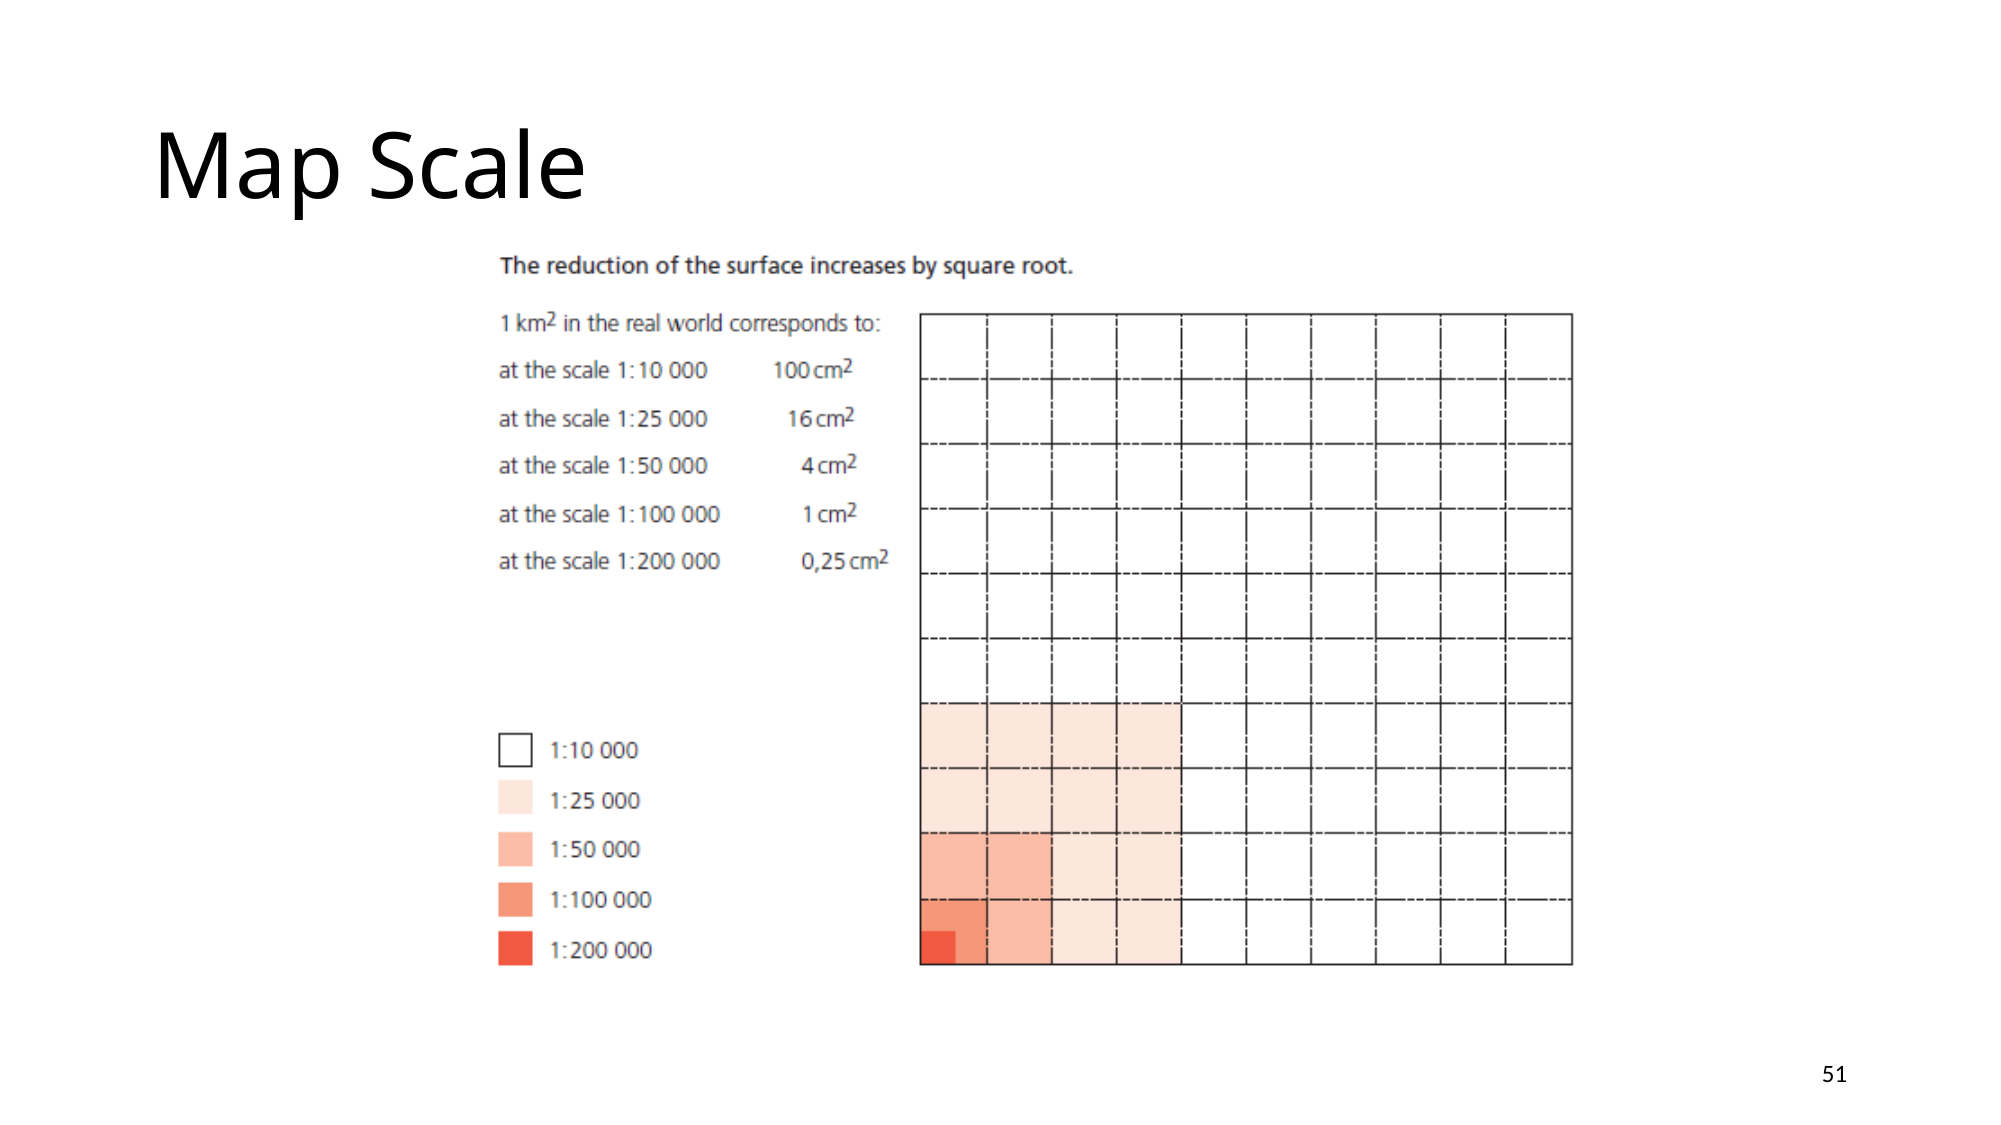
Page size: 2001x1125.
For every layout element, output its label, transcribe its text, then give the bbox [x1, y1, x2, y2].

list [424, 238, 1613, 1000]
title Map Scale [137, 59, 1863, 278]
slide_number 51 [1412, 1042, 1863, 1103]
